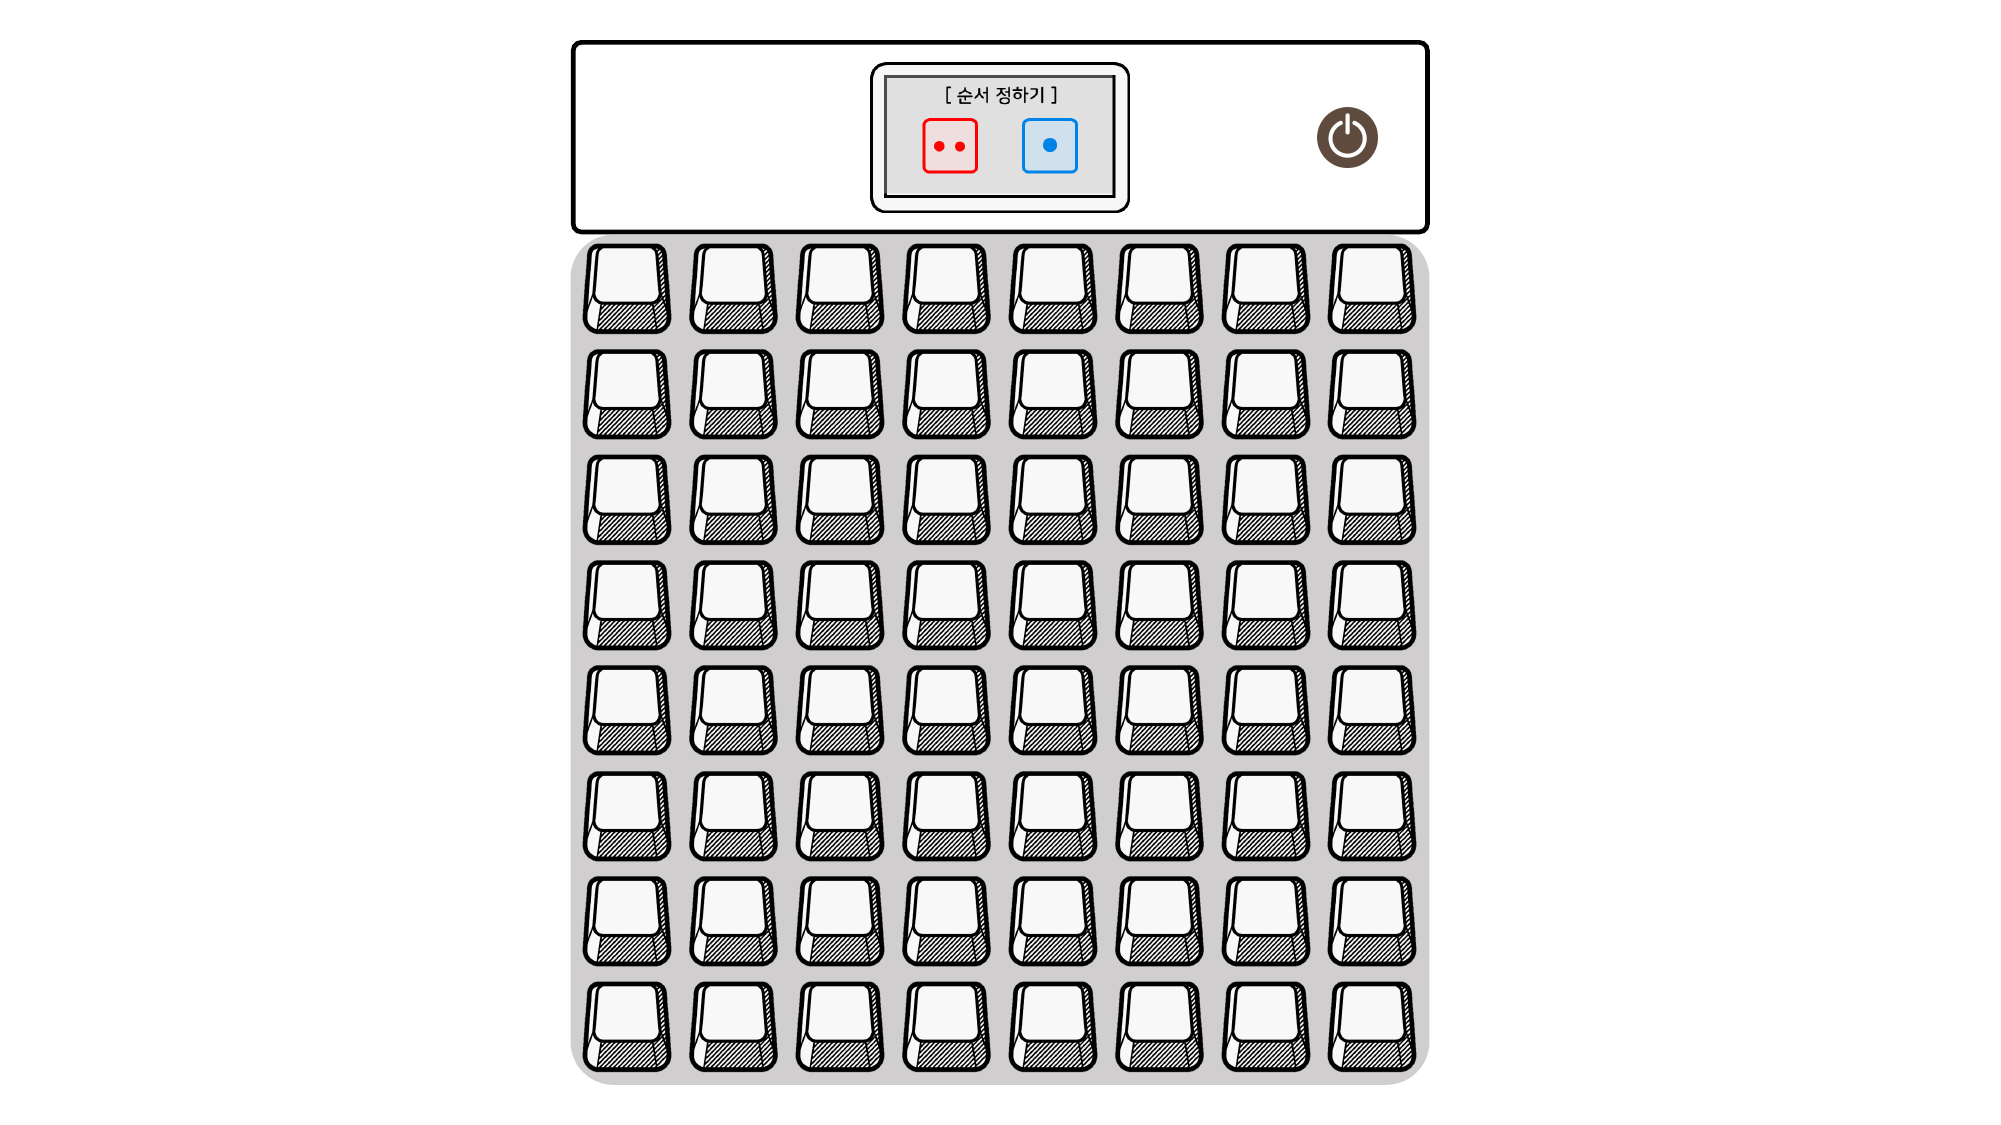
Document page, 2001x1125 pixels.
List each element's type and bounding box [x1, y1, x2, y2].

picture [1108, 445, 1209, 655]
picture [895, 234, 996, 444]
picture [1001, 234, 1102, 444]
picture [788, 234, 889, 444]
picture [1214, 234, 1315, 444]
picture [1001, 445, 1102, 655]
picture [788, 656, 889, 1077]
picture [575, 234, 676, 444]
picture [1108, 234, 1209, 444]
text_box [573, 42, 1428, 233]
picture [682, 656, 783, 1077]
picture [682, 234, 783, 444]
picture [1214, 445, 1315, 655]
picture [1108, 656, 1209, 1077]
picture [682, 445, 783, 655]
picture [575, 445, 676, 655]
picture [1321, 445, 1421, 655]
picture [1321, 234, 1421, 444]
picture [1321, 656, 1421, 1077]
picture [1001, 656, 1102, 1077]
text_box [572, 236, 1428, 1083]
picture [895, 445, 996, 655]
picture [788, 445, 889, 655]
picture [1317, 107, 1378, 168]
picture [575, 656, 676, 1077]
picture [1214, 656, 1315, 1077]
picture [870, 62, 1130, 213]
picture [895, 656, 996, 1077]
